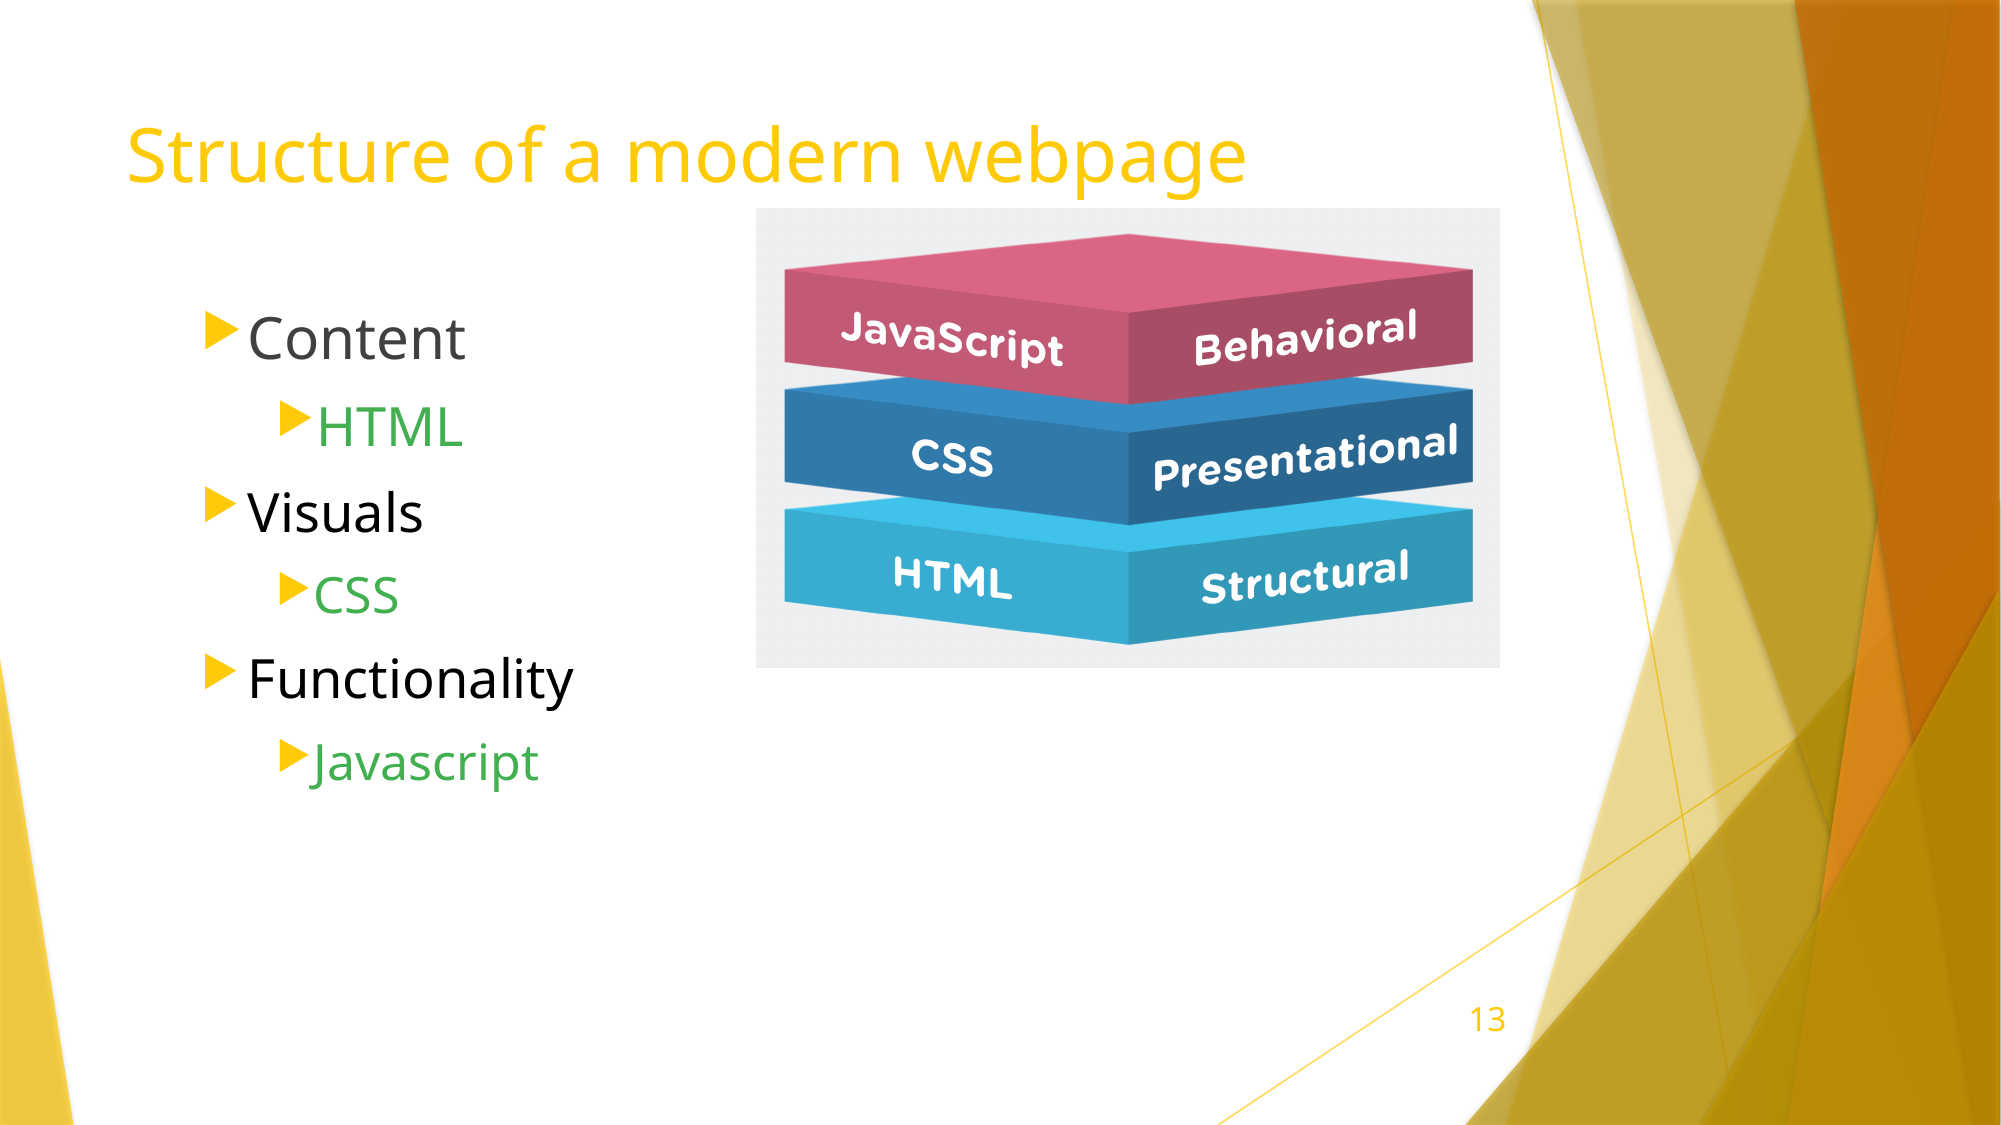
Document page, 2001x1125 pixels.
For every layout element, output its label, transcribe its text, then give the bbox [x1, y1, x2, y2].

picture [755, 207, 1500, 669]
title Structure of a modern webpage [111, 99, 1522, 293]
list Content HTML Visuals CSS Functionality Javascript [111, 293, 1522, 931]
slide_number 13 [1409, 991, 1522, 1051]
